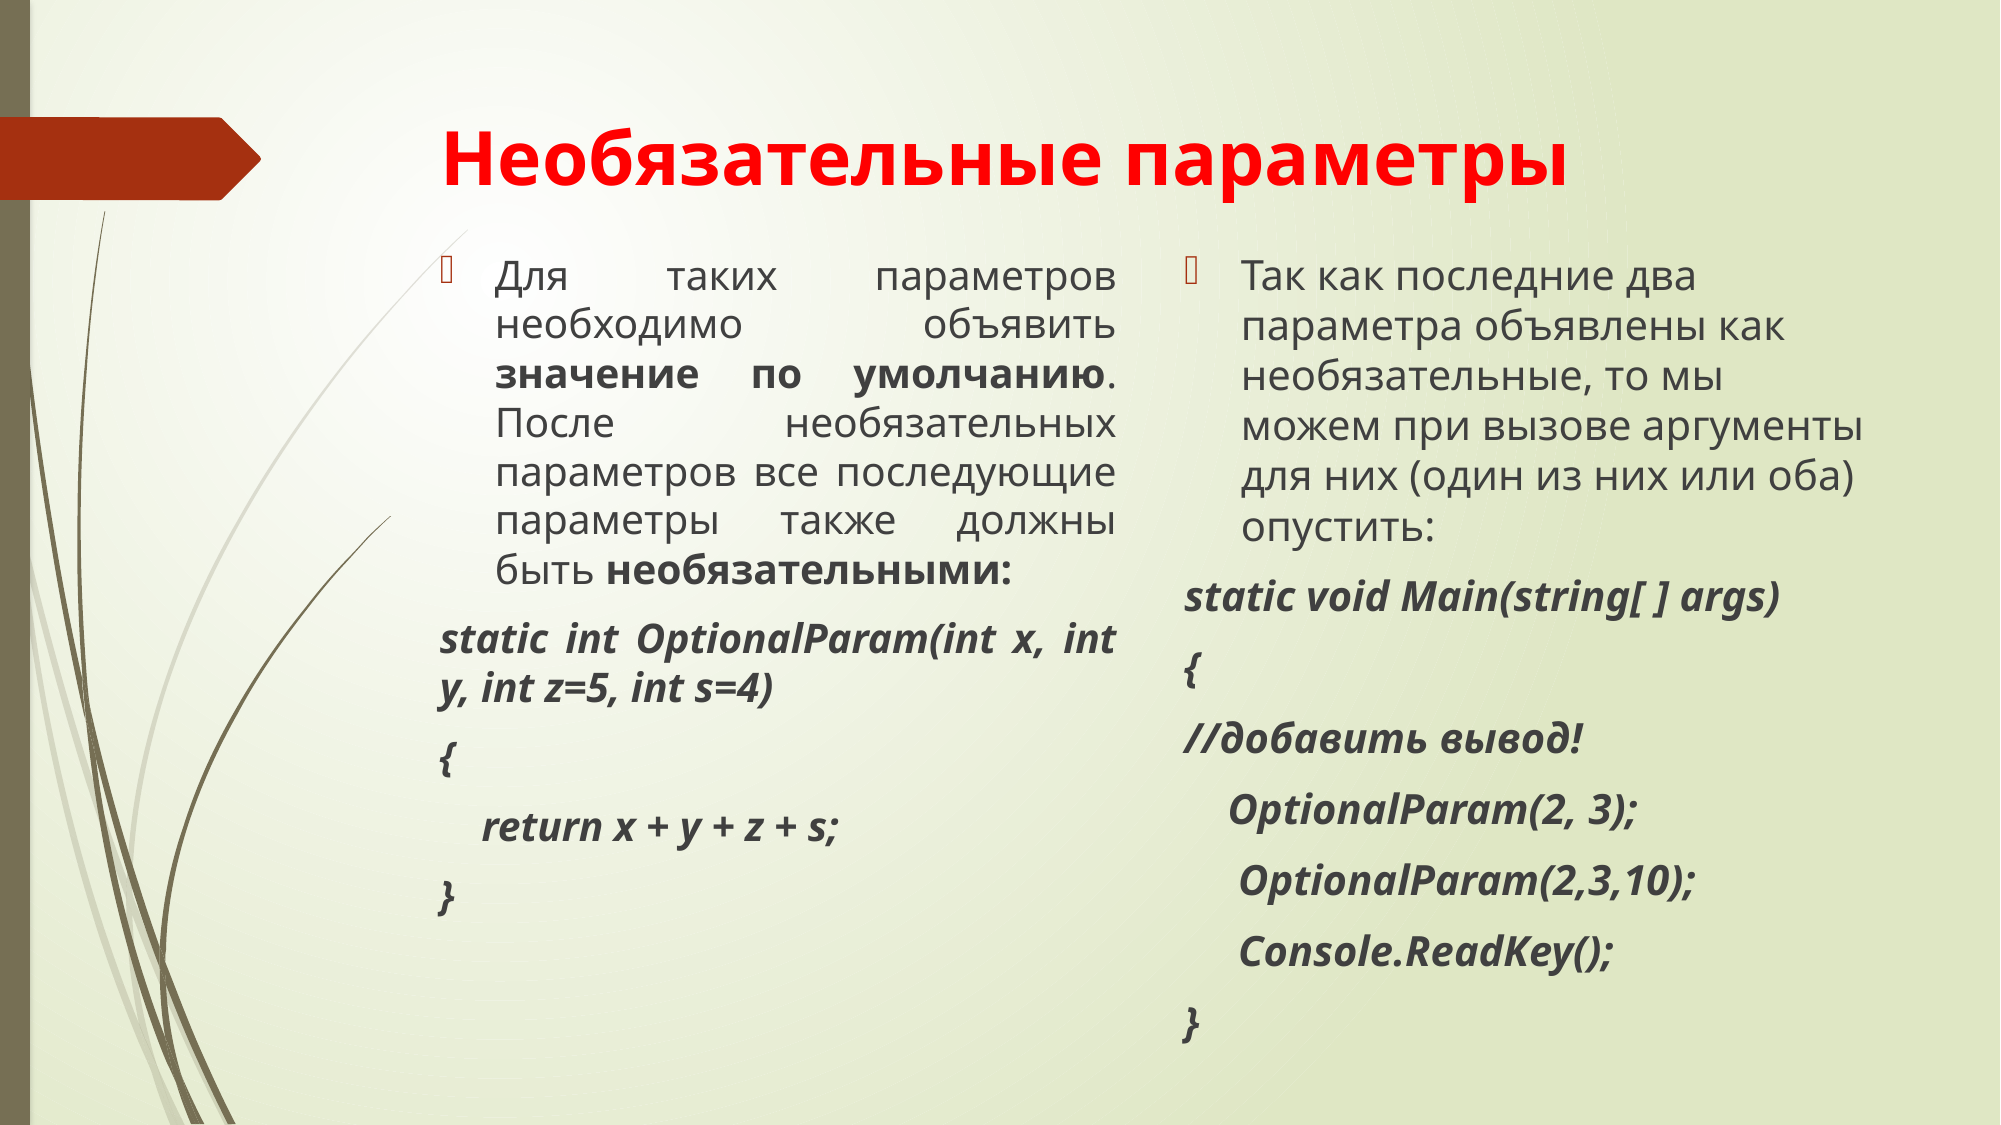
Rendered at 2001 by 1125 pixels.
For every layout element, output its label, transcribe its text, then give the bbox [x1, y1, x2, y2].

title Необязательные параметры [425, 102, 1888, 242]
list Для таких параметров необходимо объявить значение по умолчанию. После необязательных параметров все последующие параметры также должны быть необязательными: static int OptionalParam(int x, int y, int z=5, int s=4) { return x + y + z + s; } [424, 241, 1133, 970]
list Так как последние два параметра объявлены как необязательные, то мы можем при вызове аргументы для них (один из них или оба) опустить: static void Main(string[ ] args) { //добавить вывод! OptionalParam(2, 3); OptionalParam(2,3,10); Console.ReadKey(); } [1169, 241, 1888, 969]
